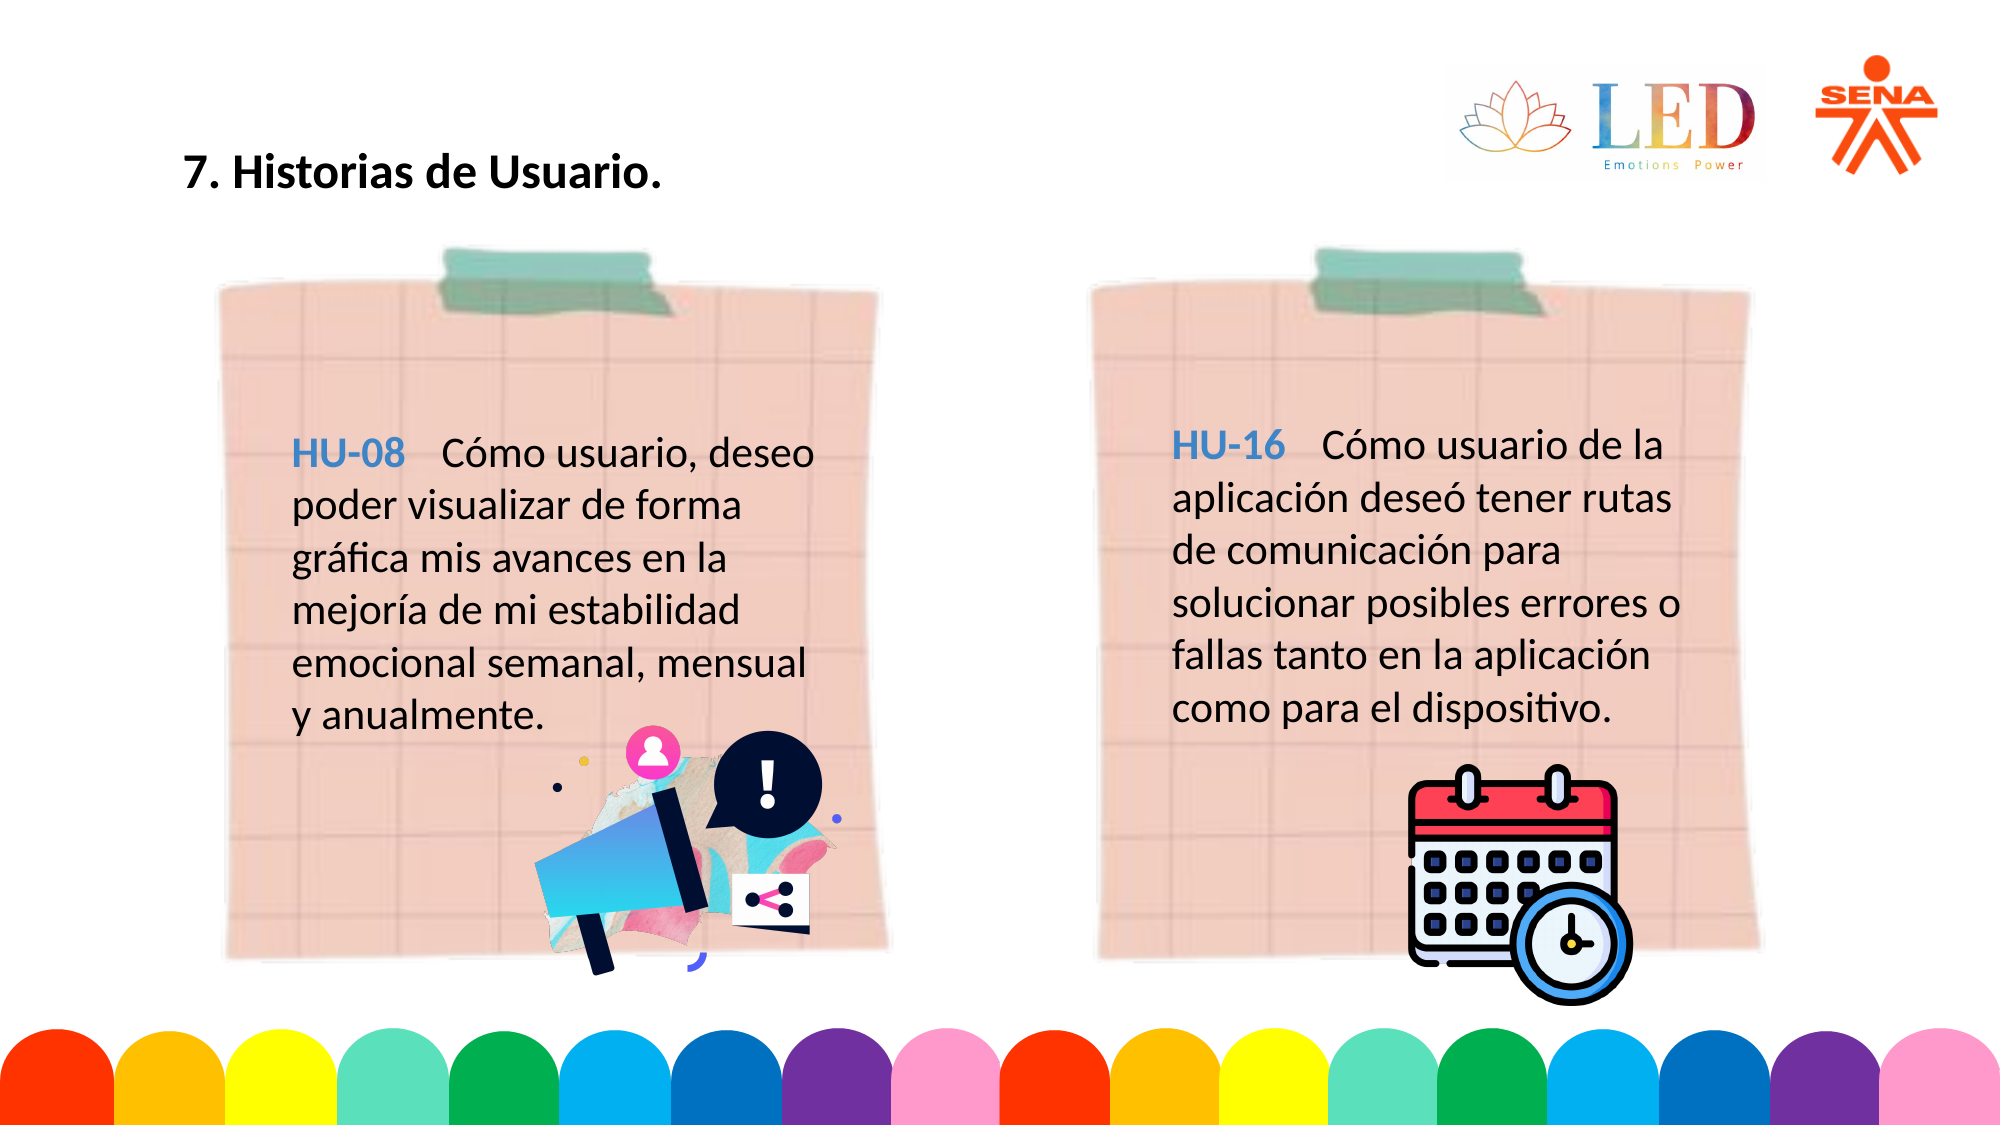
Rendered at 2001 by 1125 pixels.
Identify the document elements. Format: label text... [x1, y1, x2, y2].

text_box 7. Historias de Usuario. [167, 131, 1168, 207]
picture [0, 0, 2000, 1125]
